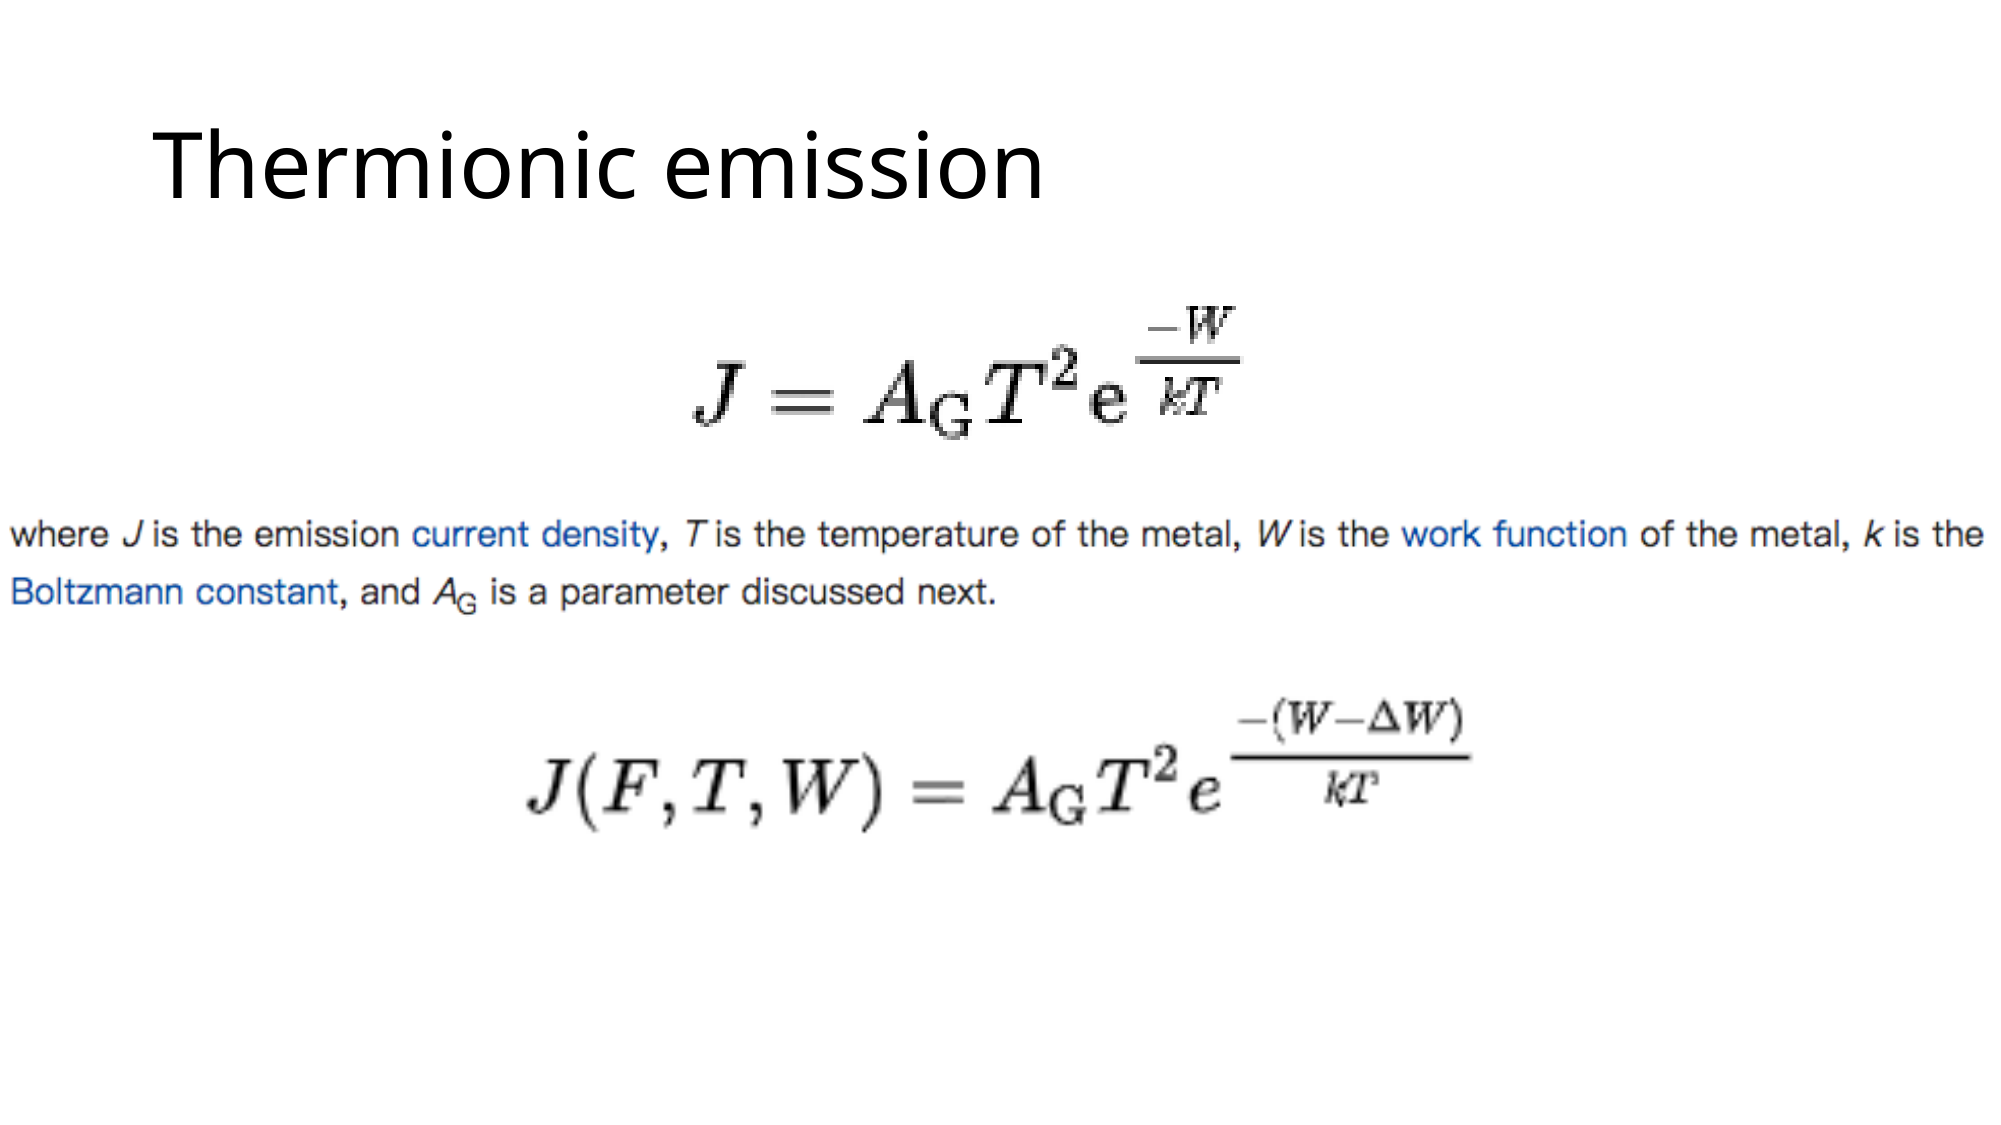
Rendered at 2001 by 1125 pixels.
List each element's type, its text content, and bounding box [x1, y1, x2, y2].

title Thermionic emission [137, 59, 1863, 278]
picture [420, 670, 1517, 848]
picture [0, 508, 2000, 617]
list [617, 277, 1320, 479]
